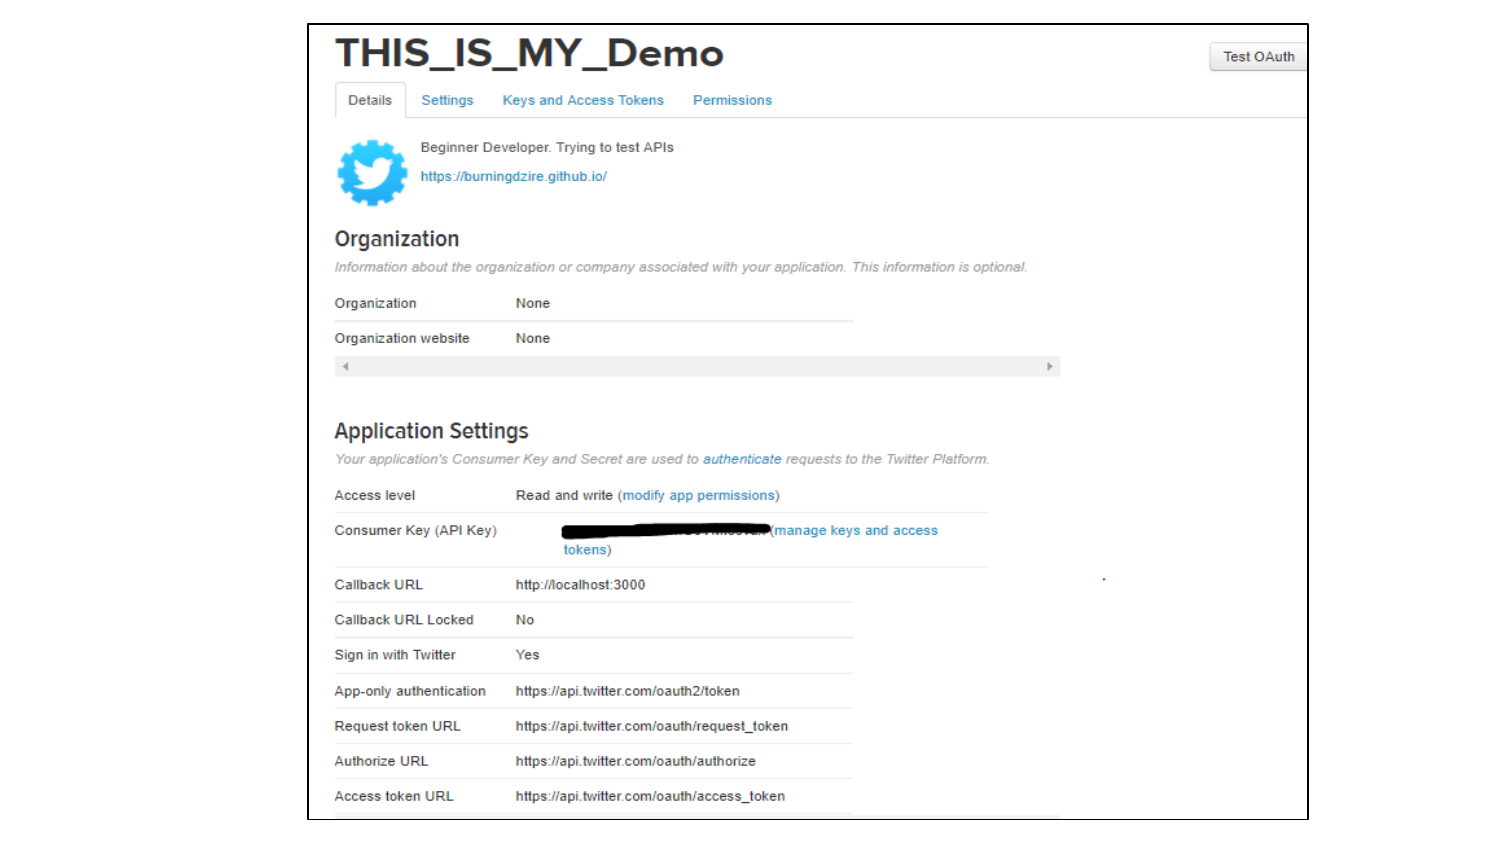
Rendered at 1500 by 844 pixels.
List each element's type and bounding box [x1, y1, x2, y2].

picture [308, 24, 1308, 819]
